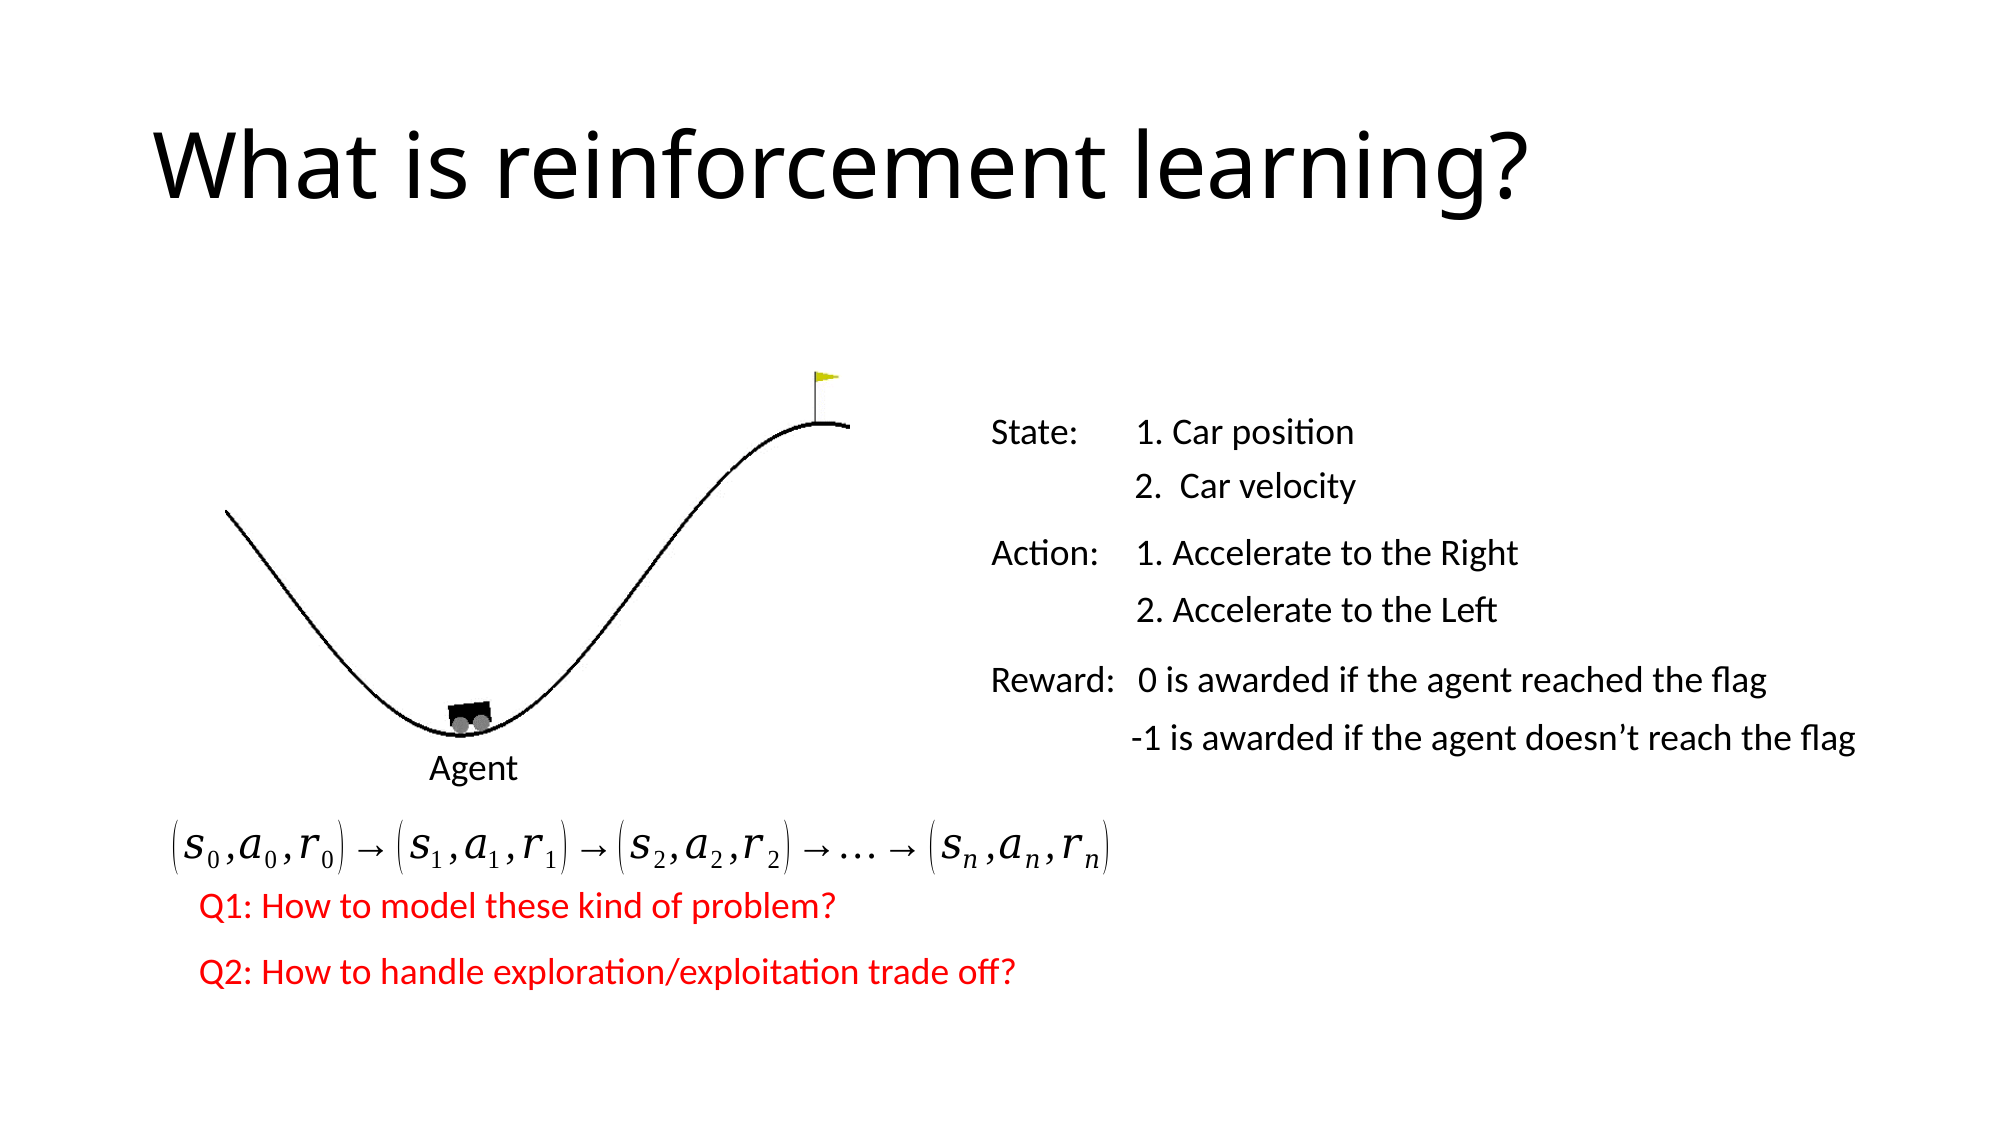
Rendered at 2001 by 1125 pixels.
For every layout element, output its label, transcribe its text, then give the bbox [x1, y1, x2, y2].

text_box -1 is awarded if the agent doesn’t reach the flag [1116, 705, 1872, 765]
text_box 2. Accelerate to the Left [1121, 578, 1514, 638]
title What is reinforcement learning? [137, 59, 1863, 278]
text_box Agent [414, 771, 716, 796]
text_box 1. Car position [1120, 399, 1371, 454]
text_box 0 is awarded if the agent reached the flag [1123, 647, 1783, 705]
text_box Action: [976, 520, 1120, 581]
text_box Q1: How to model these kind of problem? [183, 873, 1018, 934]
text_box 1. Accelerate to the Right [1120, 520, 1535, 581]
text_box State: [976, 399, 1120, 460]
text_box Q2: How to handle exploration/exploitation trade off? [184, 939, 1296, 1000]
text_box Reward: [976, 647, 1123, 708]
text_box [224, 354, 850, 771]
text_box 2. Car velocity [1119, 454, 1372, 514]
